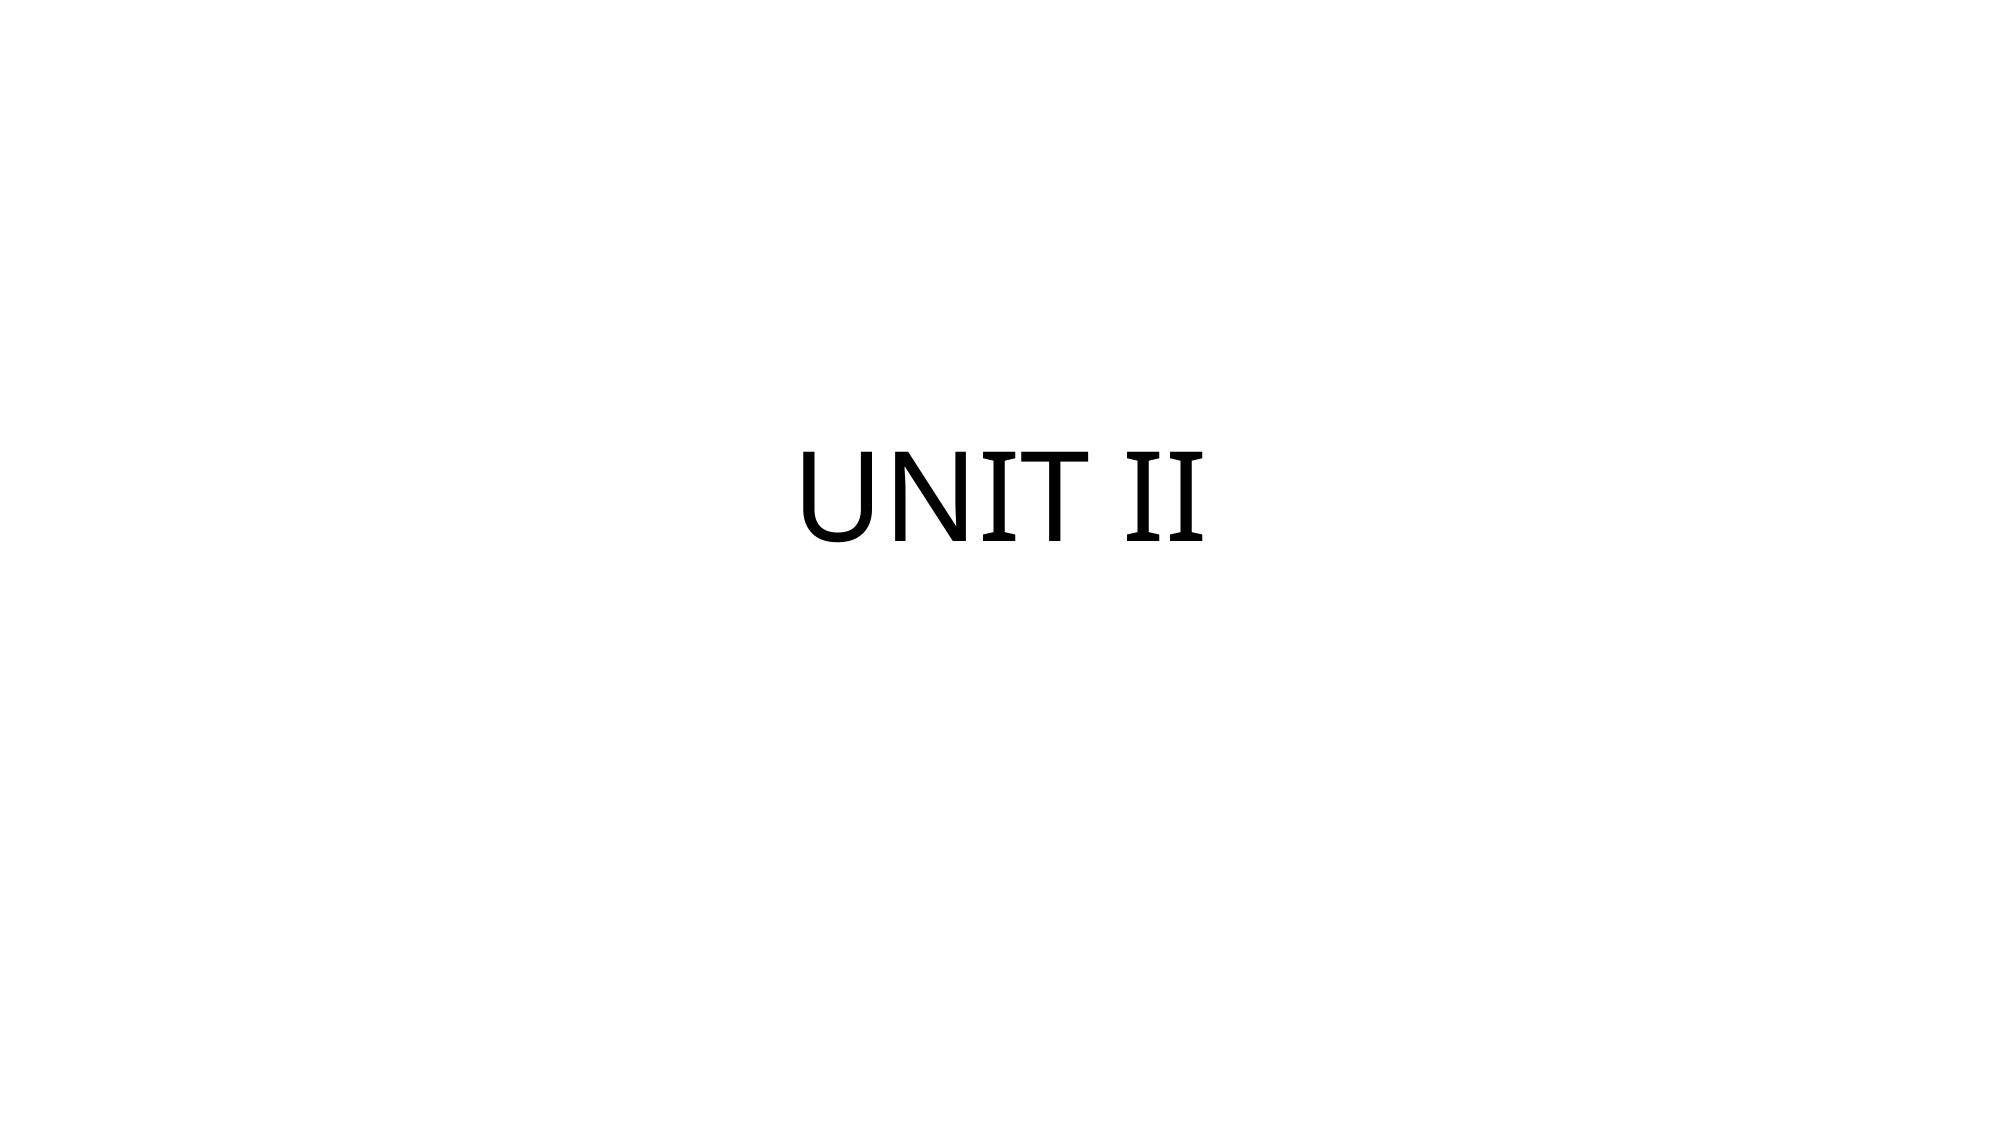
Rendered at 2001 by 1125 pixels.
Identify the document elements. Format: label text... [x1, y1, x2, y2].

title UNIT II [249, 184, 1750, 576]
